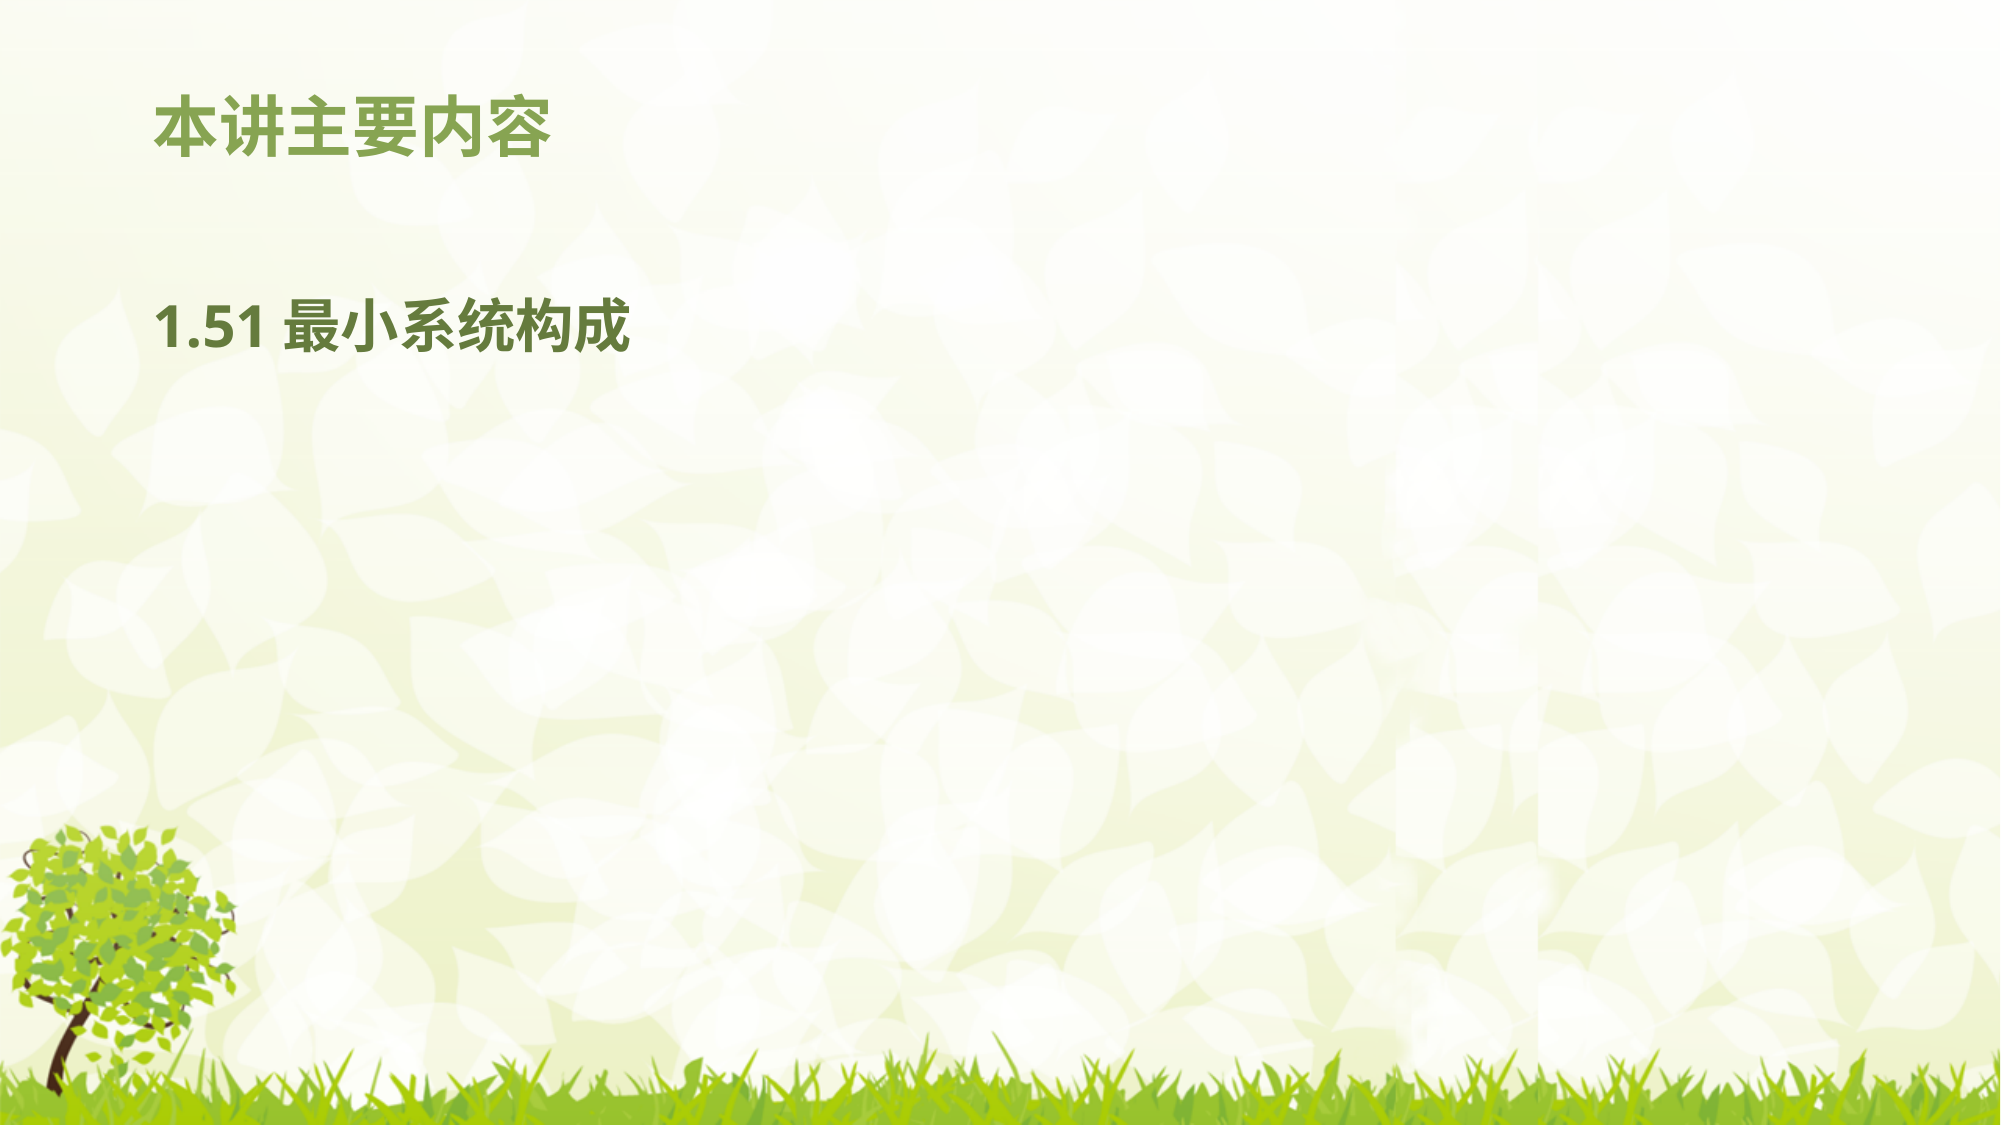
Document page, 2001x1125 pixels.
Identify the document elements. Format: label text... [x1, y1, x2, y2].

title 本讲主要内容 [137, 59, 1863, 200]
list 1.51最小系统构成 [137, 246, 1863, 1040]
picture [0, 0, 2001, 1125]
